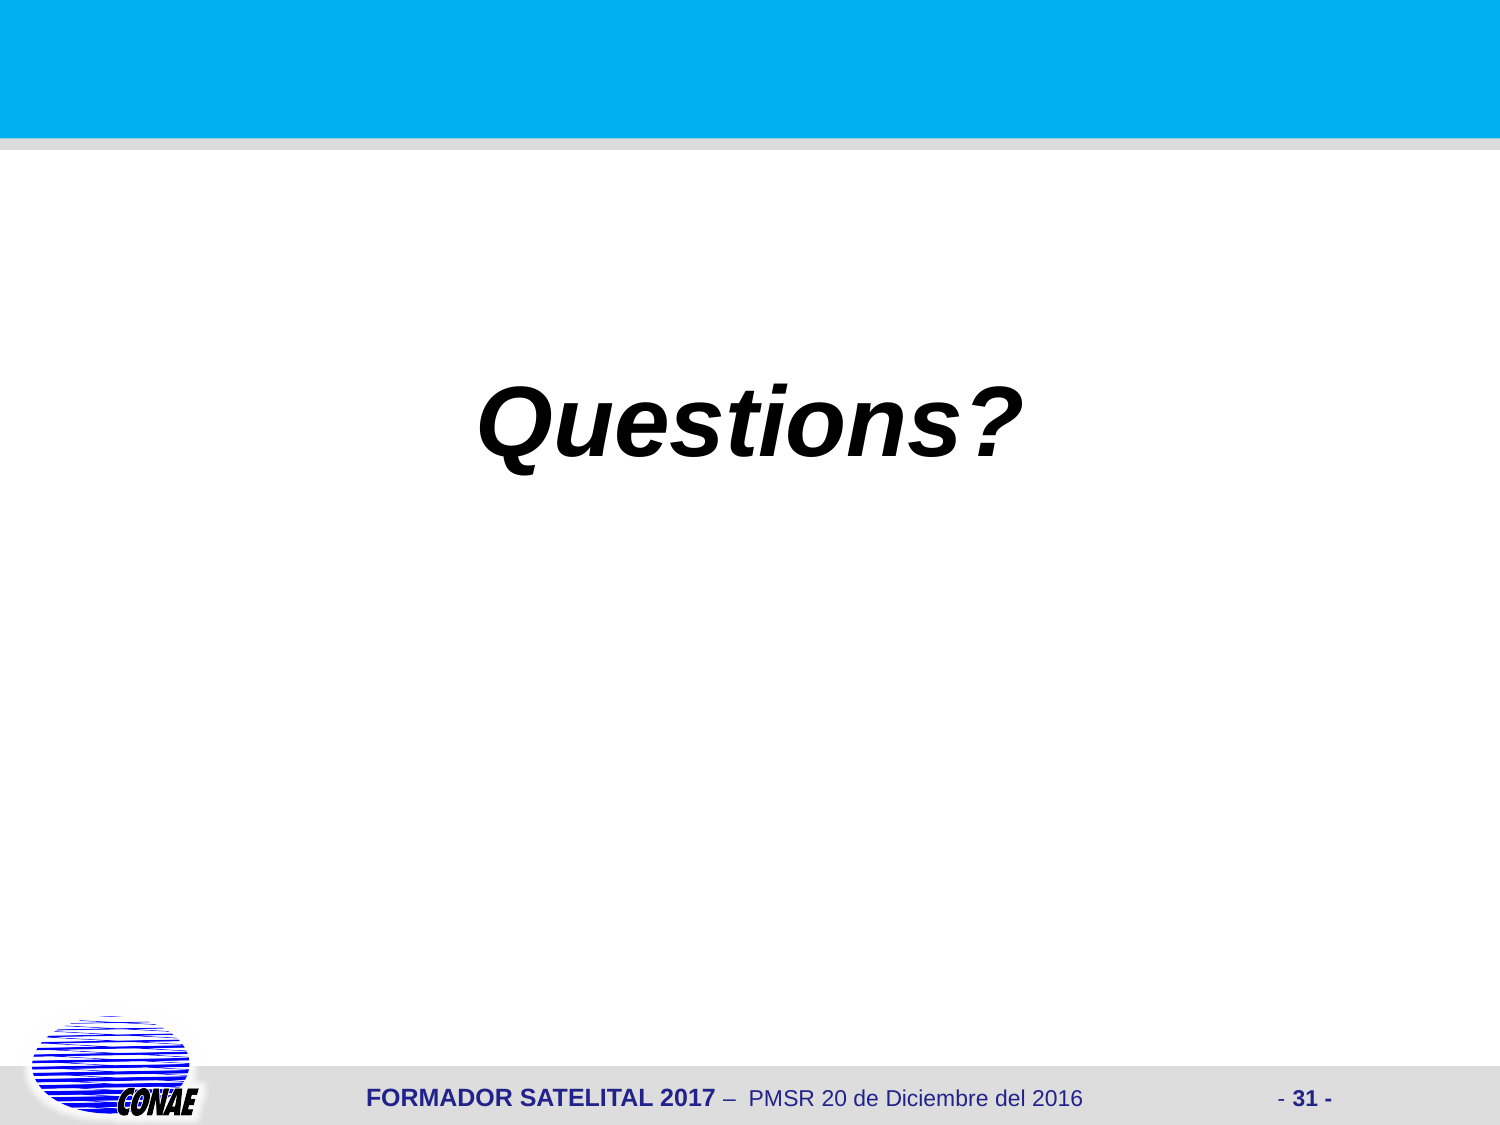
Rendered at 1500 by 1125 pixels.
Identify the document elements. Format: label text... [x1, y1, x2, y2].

picture [32, 1016, 199, 1116]
title Questions? [112, 349, 1388, 591]
